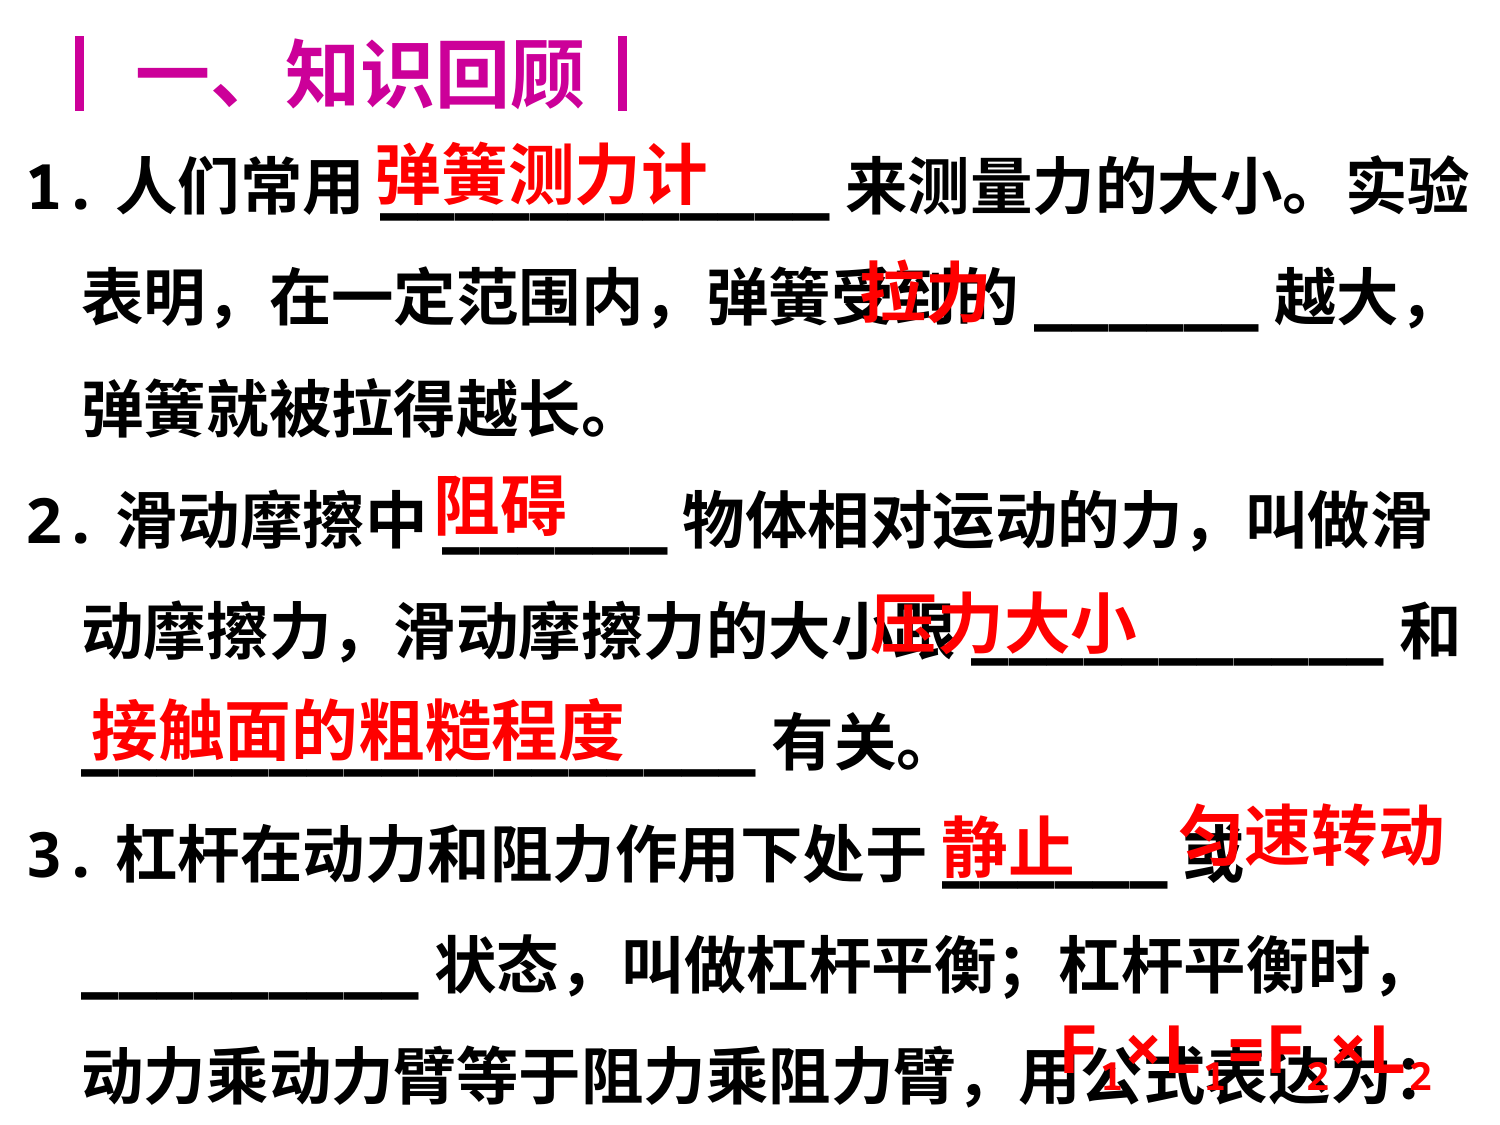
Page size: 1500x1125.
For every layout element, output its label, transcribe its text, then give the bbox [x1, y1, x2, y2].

text_box 弹簧测力计 [360, 125, 761, 221]
text_box F1×L1=F2×L2 [1045, 999, 1500, 1106]
list 1.人们常用____________来测量力的大小。实验表明，在一定范围内，弹簧受到的______越大，弹簧就被拉得越长。 2.滑动摩擦中______物体相对运动的力，叫做滑动摩擦力，滑动摩擦力的大小跟___________和__________________有关。 3.杠杆在动力和阻力作用下处于______或_________状态，叫做杠杆平衡；杠杆平衡时，动力乘动力臂等于阻力乘阻力臂，用公式表达为：___________。 [10, 103, 1490, 975]
text_box 压力大小 [856, 574, 1167, 669]
text_box 阻碍 [418, 456, 729, 551]
text_box 静止 [926, 798, 1237, 894]
text_box 接触面的粗糙程度 [76, 681, 663, 777]
text_box 拉力 [844, 243, 1155, 339]
text_box 匀速转动 [1163, 786, 1474, 882]
text_box ┃一、知识回顾┃ [27, 20, 741, 103]
